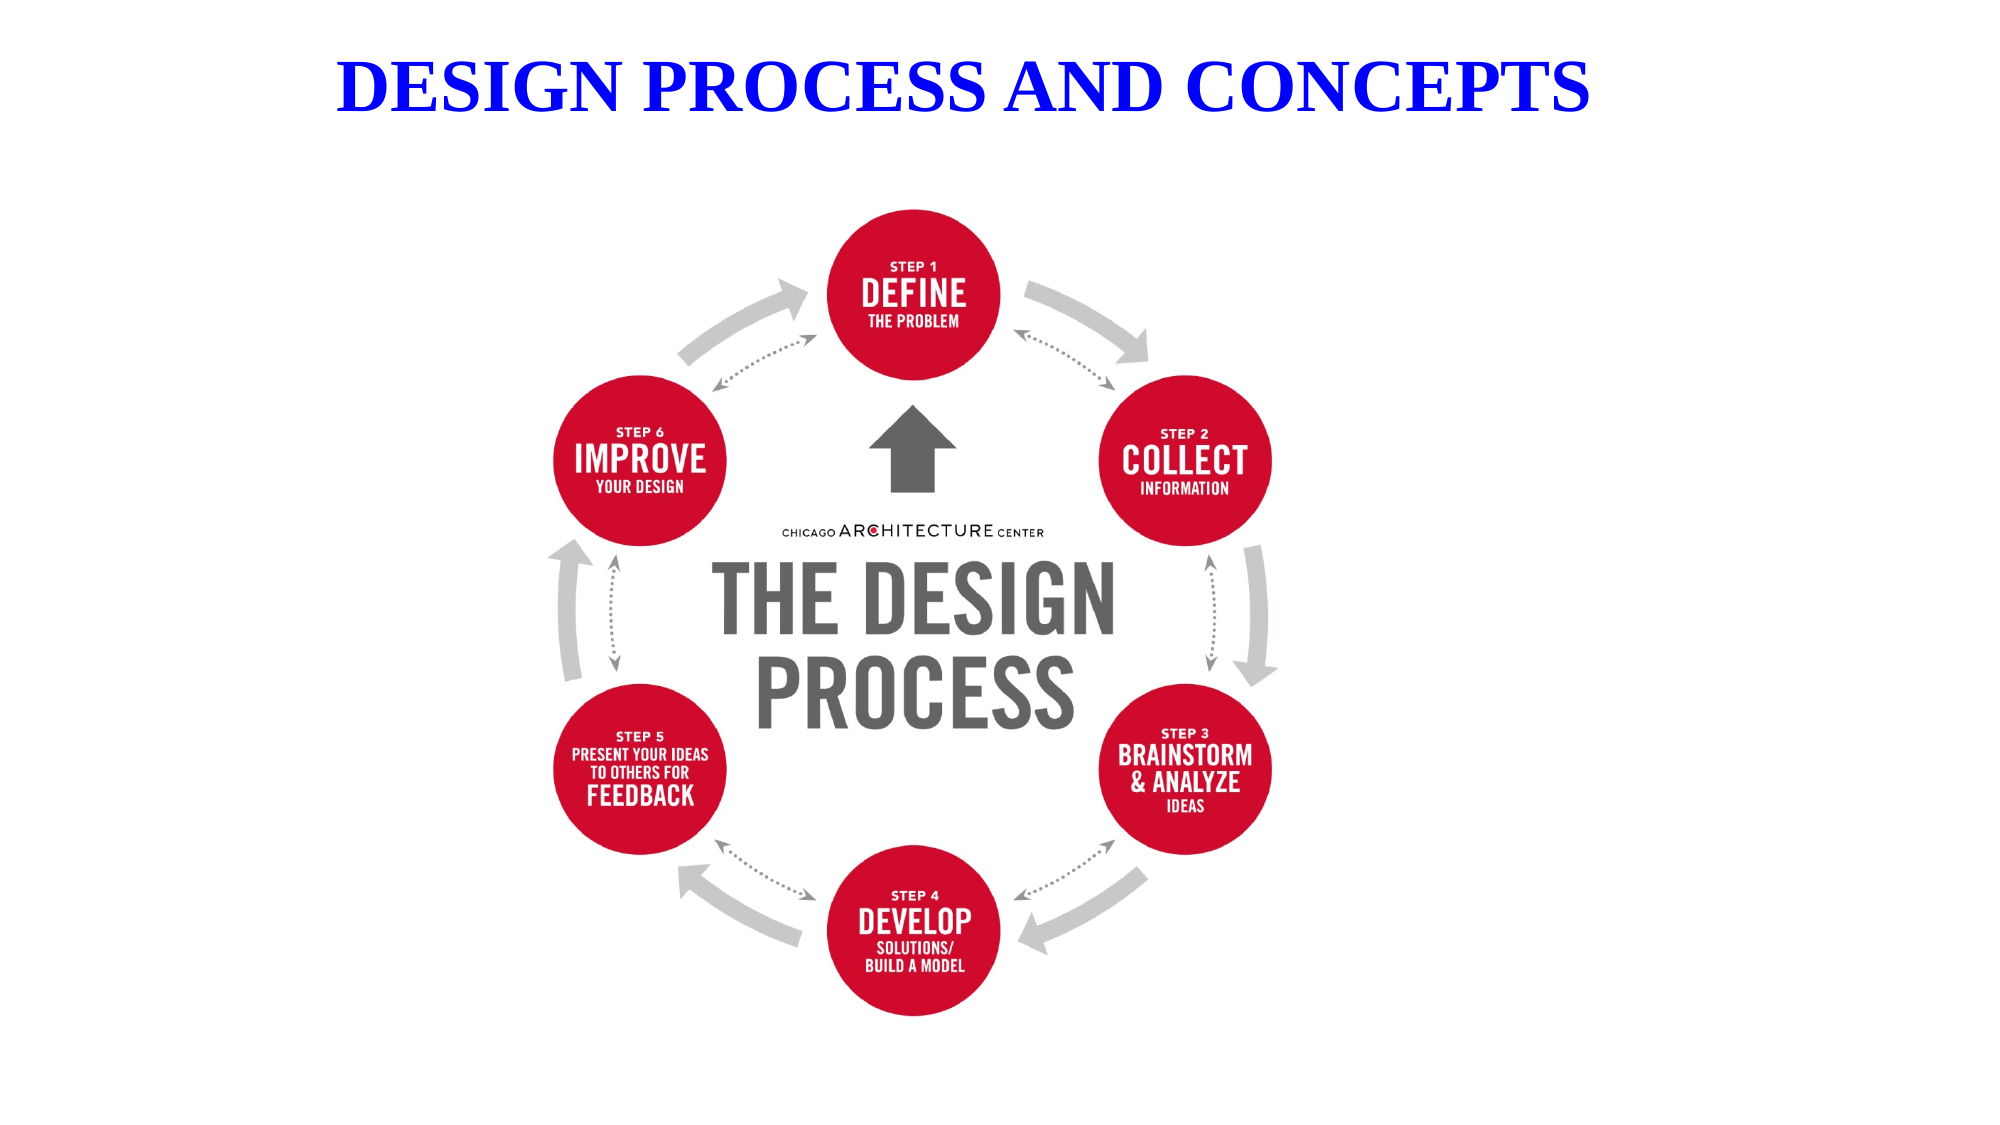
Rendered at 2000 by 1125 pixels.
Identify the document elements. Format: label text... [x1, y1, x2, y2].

text_box DESIGN PROCESS AND CONCEPTS [74, 0, 1875, 175]
picture [411, 137, 1413, 1088]
